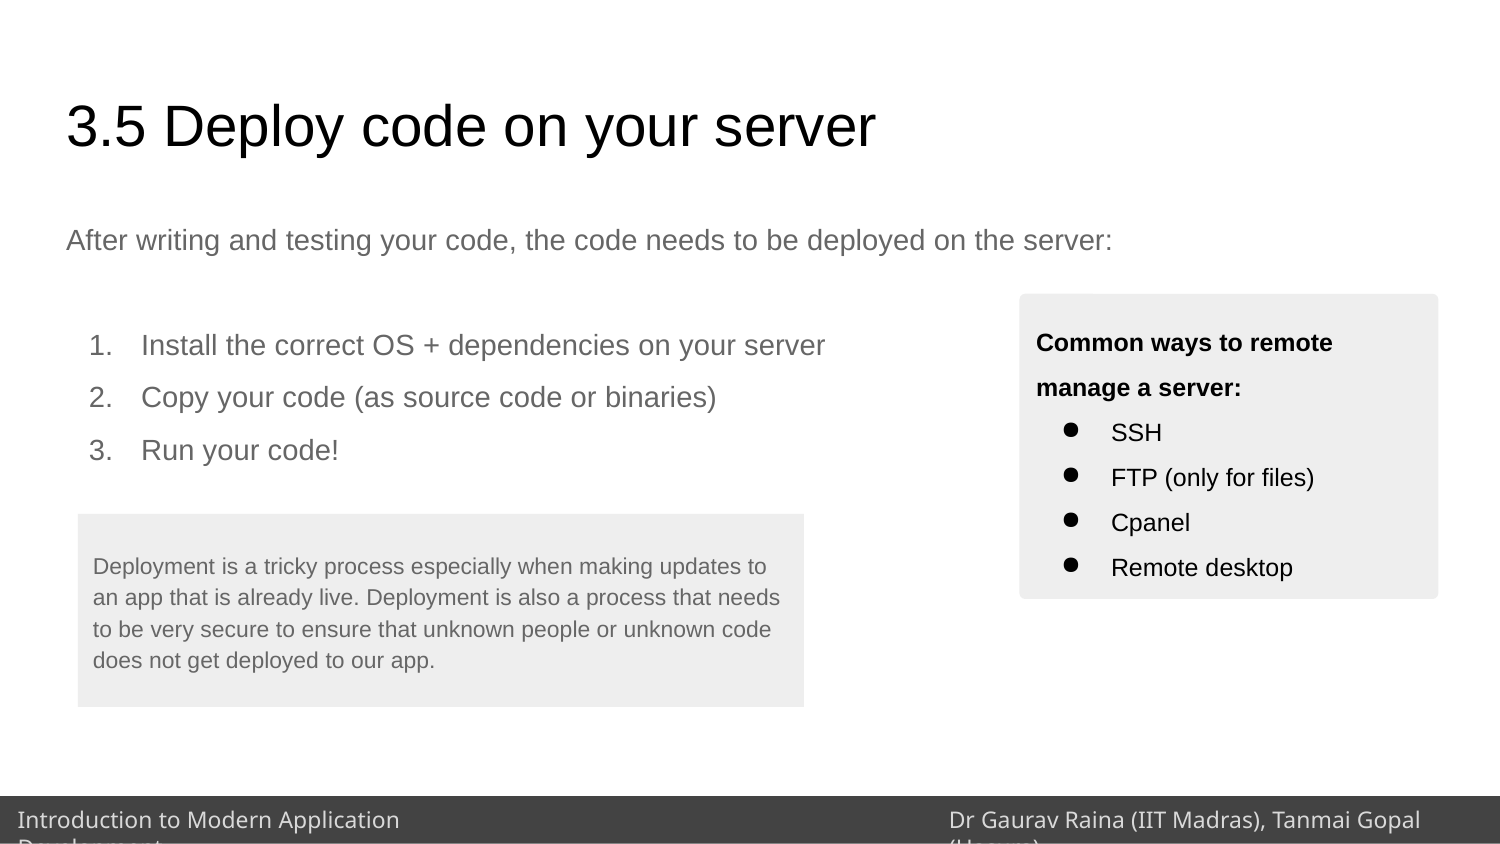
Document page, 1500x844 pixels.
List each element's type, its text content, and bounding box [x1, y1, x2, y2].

list After writing and testing your code, the code needs to be deployed on the server: Install the correct OS + dependencies on your server Copy your code (as source code or binaries) Run your code! [51, 189, 1449, 481]
title 3.5 Deploy code on your server [51, 72, 1449, 167]
text_box Deployment is a tricky process especially when making updates to an app that is already live. Deployment is also a process that needs to be very secure to ensure that unknown people or unknown code does not get deployed to our app. [77, 513, 804, 707]
text_box Common ways to remote manage a server: SSH FTP (only for files) Cpanel Remote desktop [1019, 293, 1439, 599]
